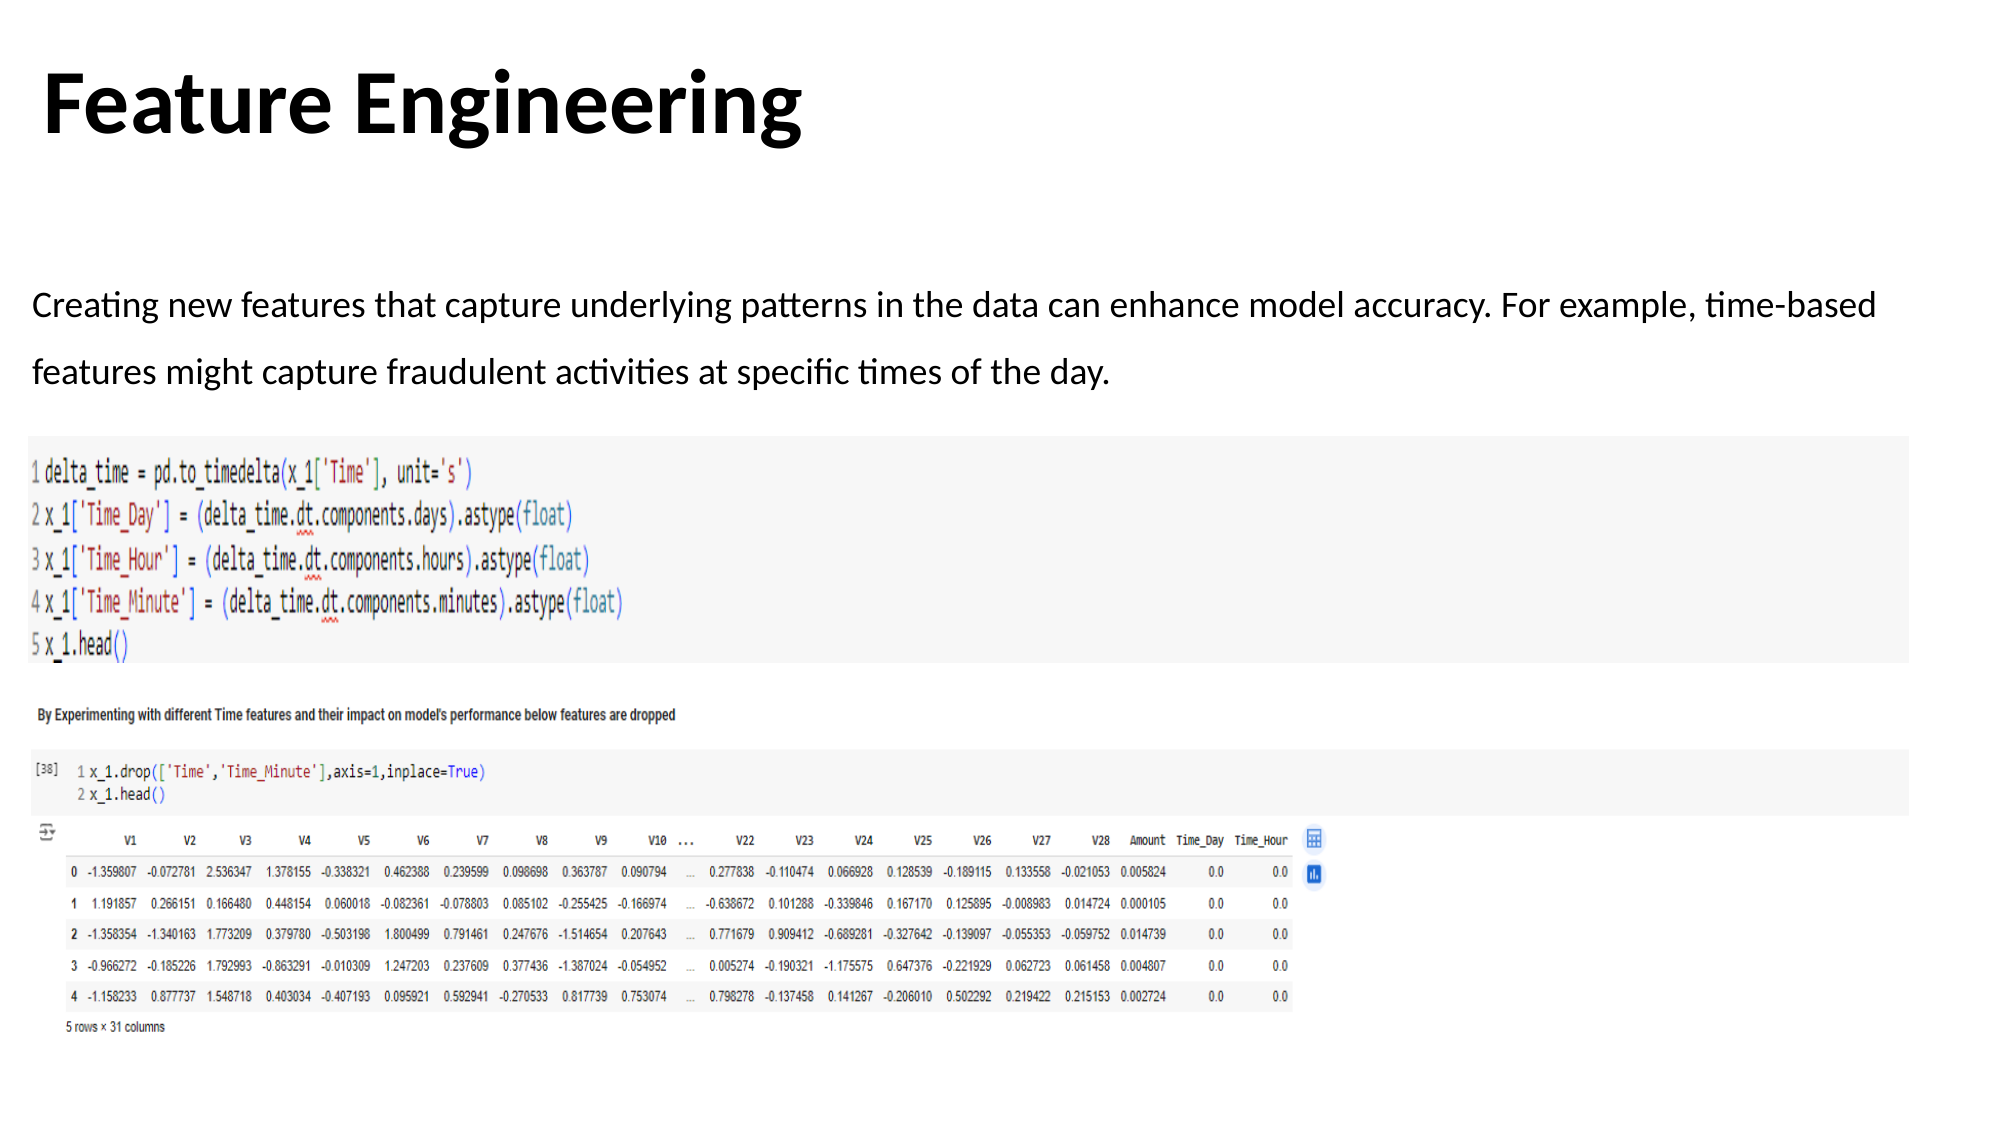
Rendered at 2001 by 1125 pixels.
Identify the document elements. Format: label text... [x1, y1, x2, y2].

picture [28, 436, 1909, 663]
picture [28, 690, 1909, 1081]
title Feature Engineering [28, 19, 1863, 190]
text_box Creating new features that capture underlying patterns in the data can enhance model accuracy. For example, time-based features might capture fraudulent activities at specific times of the day. [17, 249, 2000, 468]
